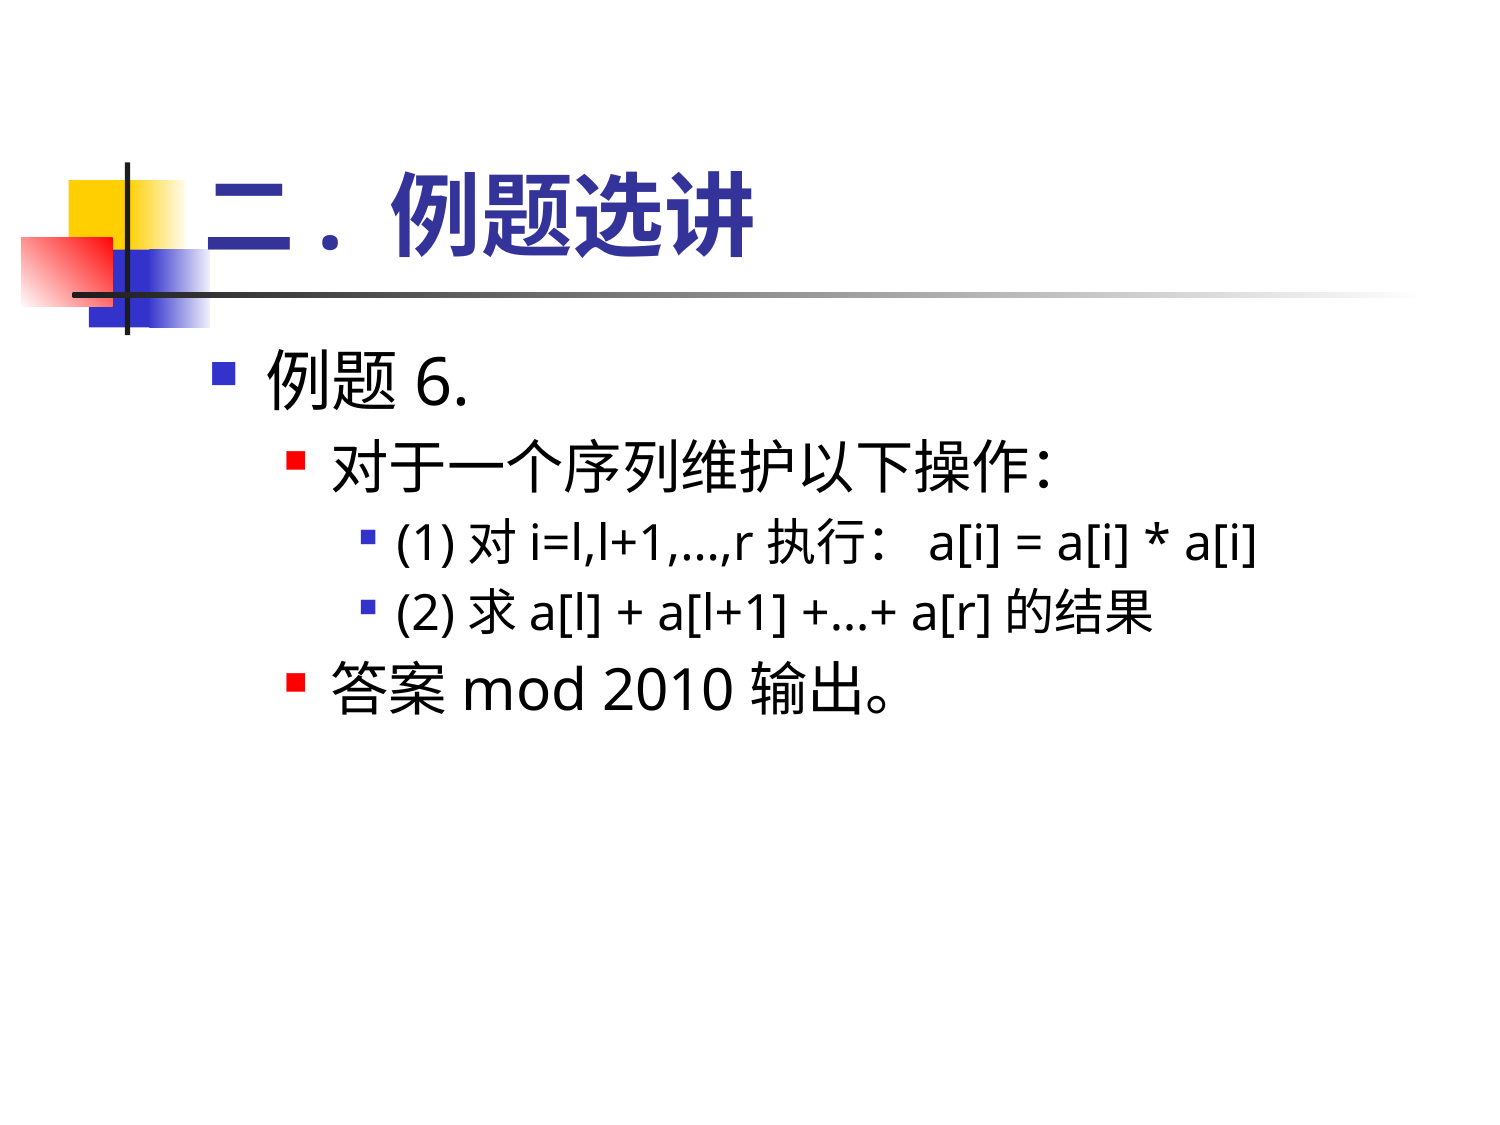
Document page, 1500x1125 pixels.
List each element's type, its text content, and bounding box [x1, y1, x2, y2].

title 二. 例题选讲 [188, 35, 1468, 275]
list 例题6. 对于一个序列维护以下操作： (1)对i=l,l+1,…,r执行：a[i] = a[i] * a[i] (2)求a[l] + a[l+1] +…+ a[r]的结果 答案mod 2010输出。 [193, 331, 1469, 1006]
